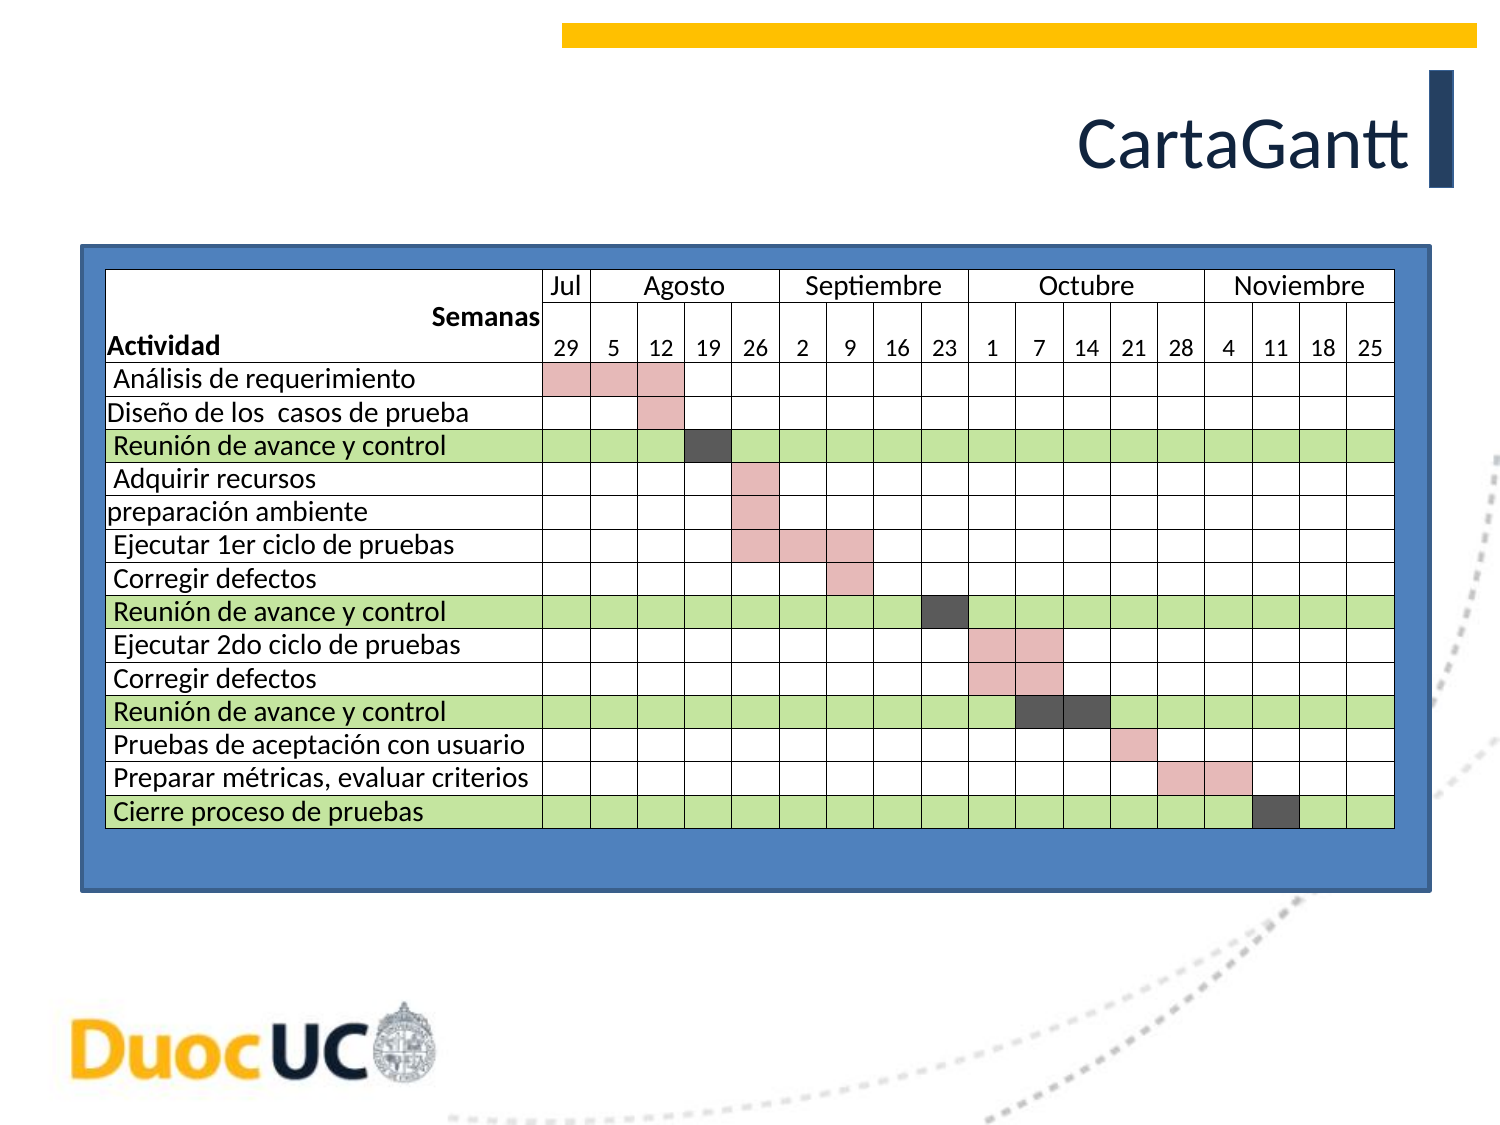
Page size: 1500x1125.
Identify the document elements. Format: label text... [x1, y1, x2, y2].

table_cell [685, 796, 731, 828]
table_cell [591, 363, 637, 396]
table_cell [1253, 430, 1299, 462]
table_cell [638, 762, 684, 795]
table_cell [1158, 463, 1204, 495]
table_cell [685, 596, 731, 628]
table_cell [874, 762, 921, 795]
table_cell [685, 430, 731, 462]
table_cell [874, 430, 921, 462]
table_cell [685, 762, 731, 795]
table_cell [543, 496, 590, 529]
table_cell [1111, 796, 1157, 828]
table_header Octubre [969, 270, 1204, 302]
table_cell [827, 430, 873, 462]
table_cell [827, 629, 873, 662]
table_cell [1300, 496, 1346, 529]
table_cell [1205, 663, 1252, 695]
table_cell [1111, 596, 1157, 628]
table_cell [874, 696, 921, 728]
table_cell [685, 363, 731, 396]
table_header Semanas Actividad [106, 270, 542, 362]
table_cell [1016, 696, 1063, 728]
table_cell [1111, 397, 1157, 429]
table_cell [638, 729, 684, 761]
table_cell [1111, 696, 1157, 728]
table_cell [1064, 563, 1110, 595]
table_cell [591, 397, 637, 429]
table_cell 18 [1300, 303, 1346, 362]
table_cell [780, 629, 826, 662]
table_cell [1205, 530, 1252, 562]
table_cell [1158, 696, 1204, 728]
table_cell [1205, 796, 1252, 828]
table_cell [732, 430, 779, 462]
table_cell [1205, 762, 1252, 795]
table_cell [827, 530, 873, 562]
table_cell [732, 796, 779, 828]
table_header Jul [543, 270, 590, 302]
table_cell [1111, 496, 1157, 529]
table_cell [1064, 729, 1110, 761]
table_cell [1016, 430, 1063, 462]
table_cell [1253, 530, 1299, 562]
table_cell [1111, 430, 1157, 462]
table_cell [1300, 363, 1346, 396]
table_cell [1158, 663, 1204, 695]
table_cell [874, 729, 921, 761]
table_cell [638, 663, 684, 695]
table_cell [1253, 397, 1299, 429]
table_cell 29 [543, 303, 590, 362]
table_cell [922, 629, 968, 662]
table_cell [1016, 629, 1063, 662]
table_cell [874, 663, 921, 695]
table_cell Ejecutar 1er ciclo de pruebas [106, 530, 542, 562]
table_cell [543, 762, 590, 795]
table_cell [1064, 696, 1110, 728]
table_cell [1253, 629, 1299, 662]
table_cell [1111, 762, 1157, 795]
table_cell preparación ambiente [106, 496, 542, 529]
table_cell [1111, 629, 1157, 662]
table_cell [827, 696, 873, 728]
table_cell 26 [732, 303, 779, 362]
table_cell [1016, 596, 1063, 628]
table_cell [1205, 430, 1252, 462]
table_cell [1253, 696, 1299, 728]
table_cell [591, 629, 637, 662]
table_cell [922, 463, 968, 495]
table_cell [1016, 663, 1063, 695]
table_cell [1205, 397, 1252, 429]
table_header Noviembre [1205, 270, 1394, 302]
table_cell [1016, 729, 1063, 761]
table_cell [1300, 696, 1346, 728]
table_cell [543, 397, 590, 429]
table_cell [1064, 596, 1110, 628]
table_cell [591, 729, 637, 761]
table_cell [780, 496, 826, 529]
table_cell [732, 530, 779, 562]
table_cell [732, 663, 779, 695]
table_cell 23 [922, 303, 968, 362]
table_cell [827, 563, 873, 595]
table_cell 9 [827, 303, 873, 362]
table_cell [827, 796, 873, 828]
table_cell [1347, 563, 1394, 595]
table_cell [685, 496, 731, 529]
table_cell Reunión de avance y control [106, 596, 542, 628]
table_cell [638, 563, 684, 595]
table_cell 7 [1016, 303, 1063, 362]
table_cell [922, 696, 968, 728]
table_cell [685, 563, 731, 595]
table_cell [1064, 762, 1110, 795]
table_cell Cierre proceso de pruebas [106, 796, 542, 828]
picture [0, 0, 1500, 1125]
table_cell [969, 363, 1015, 396]
table_cell [1205, 563, 1252, 595]
table_cell [969, 629, 1015, 662]
table_cell [638, 397, 684, 429]
table_cell Diseño de los casos de prueba [106, 397, 542, 429]
table_cell [922, 762, 968, 795]
table_cell [543, 363, 590, 396]
table_cell [1347, 796, 1394, 828]
table_cell [732, 463, 779, 495]
table_cell [1347, 463, 1394, 495]
table_cell Ejecutar 2do ciclo de pruebas [106, 629, 542, 662]
table_cell [1300, 563, 1346, 595]
table_cell [1347, 629, 1394, 662]
table_cell [1016, 530, 1063, 562]
table_header Septiembre [780, 270, 968, 302]
table_cell [874, 363, 921, 396]
table_cell [543, 463, 590, 495]
table_cell 4 [1205, 303, 1252, 362]
title CartaGantt [74, 44, 1426, 233]
table_cell [922, 397, 968, 429]
table_cell [827, 463, 873, 495]
table_cell [1347, 696, 1394, 728]
table_cell [1347, 663, 1394, 695]
table_cell [1064, 530, 1110, 562]
table_cell 5 [591, 303, 637, 362]
table_cell [1158, 397, 1204, 429]
table_cell [591, 463, 637, 495]
table_cell [874, 530, 921, 562]
table_cell [1111, 463, 1157, 495]
table_cell [922, 363, 968, 396]
table_cell [922, 796, 968, 828]
table_cell [1347, 496, 1394, 529]
table_cell [1158, 563, 1204, 595]
table_cell 21 [1111, 303, 1157, 362]
table_cell [1205, 629, 1252, 662]
table_cell [732, 629, 779, 662]
table_cell Adquirir recursos [106, 463, 542, 495]
table_cell [1064, 663, 1110, 695]
table_cell Reunión de avance y control [106, 696, 542, 728]
table_cell [1205, 496, 1252, 529]
table_cell [827, 363, 873, 396]
table_cell [638, 596, 684, 628]
table_cell [780, 463, 826, 495]
table_cell [732, 496, 779, 529]
table_cell [638, 796, 684, 828]
table_cell [638, 430, 684, 462]
table_cell [827, 729, 873, 761]
table_cell [1158, 729, 1204, 761]
table_cell [874, 463, 921, 495]
table_cell [969, 496, 1015, 529]
table_cell [591, 563, 637, 595]
table_cell Pruebas de aceptación con usuario [106, 729, 542, 761]
table_cell [1111, 363, 1157, 396]
table_cell 25 [1347, 303, 1394, 362]
table_cell [780, 729, 826, 761]
table_cell [874, 596, 921, 628]
table_cell [1253, 663, 1299, 695]
table_cell [874, 397, 921, 429]
table_cell [1300, 729, 1346, 761]
table_cell [638, 629, 684, 662]
table_cell [732, 729, 779, 761]
table_cell [732, 563, 779, 595]
table_cell [1300, 430, 1346, 462]
table_cell [732, 596, 779, 628]
table_cell [780, 596, 826, 628]
table_cell [1016, 496, 1063, 529]
table_cell [1300, 463, 1346, 495]
table_cell [874, 796, 921, 828]
table_cell [922, 663, 968, 695]
table_cell [1016, 762, 1063, 795]
table_cell [969, 663, 1015, 695]
table_cell 14 [1064, 303, 1110, 362]
table_cell [543, 530, 590, 562]
table_cell [685, 397, 731, 429]
table_cell [1253, 796, 1299, 828]
table_cell [1205, 463, 1252, 495]
table_cell [1158, 363, 1204, 396]
table_cell [543, 729, 590, 761]
table_cell [1111, 563, 1157, 595]
table_cell [732, 696, 779, 728]
table_cell [1064, 430, 1110, 462]
table_cell 28 [1158, 303, 1204, 362]
table_cell [1253, 563, 1299, 595]
table_cell [1253, 363, 1299, 396]
table_cell [1253, 463, 1299, 495]
table_cell [591, 696, 637, 728]
table_cell [922, 430, 968, 462]
table_cell [543, 696, 590, 728]
table_cell [780, 563, 826, 595]
table_cell [591, 596, 637, 628]
table_cell [780, 762, 826, 795]
table_cell [1158, 629, 1204, 662]
table_cell [591, 430, 637, 462]
table_cell [1205, 596, 1252, 628]
table_cell [638, 463, 684, 495]
table_cell [1111, 663, 1157, 695]
table_cell [543, 563, 590, 595]
table_cell [1205, 363, 1252, 396]
table_cell [1016, 463, 1063, 495]
table_cell 1 [969, 303, 1015, 362]
table_cell [543, 796, 590, 828]
table_cell [1064, 463, 1110, 495]
table_cell [638, 363, 684, 396]
table_cell [969, 729, 1015, 761]
table_cell [780, 530, 826, 562]
table_cell [1158, 796, 1204, 828]
table_cell [1347, 397, 1394, 429]
table_cell [969, 596, 1015, 628]
table_cell [591, 663, 637, 695]
table_cell 11 [1253, 303, 1299, 362]
table_cell Reunión de avance y control [106, 430, 542, 462]
table_cell [543, 596, 590, 628]
table_cell [1253, 762, 1299, 795]
table_cell [780, 663, 826, 695]
table_cell [780, 696, 826, 728]
table_cell 2 [780, 303, 826, 362]
table_cell [638, 530, 684, 562]
table_cell [1300, 762, 1346, 795]
table_cell [780, 796, 826, 828]
table_cell [969, 463, 1015, 495]
table_cell [922, 563, 968, 595]
table_cell [780, 397, 826, 429]
table_cell [1347, 530, 1394, 562]
table_cell Corregir defectos [106, 563, 542, 595]
table_cell [591, 496, 637, 529]
table_header Agosto [591, 270, 779, 302]
table_cell [543, 629, 590, 662]
table_cell [922, 530, 968, 562]
table_cell [922, 496, 968, 529]
table_cell [1016, 363, 1063, 396]
table_cell [1300, 596, 1346, 628]
table_cell 16 [874, 303, 921, 362]
table_cell [638, 496, 684, 529]
table_cell [827, 663, 873, 695]
table_cell [874, 629, 921, 662]
table_cell [591, 530, 637, 562]
table_cell [685, 629, 731, 662]
table_cell [1158, 530, 1204, 562]
table_cell [922, 729, 968, 761]
table_cell [1064, 496, 1110, 529]
table_cell [1064, 363, 1110, 396]
table_cell [1300, 530, 1346, 562]
table_cell [1347, 430, 1394, 462]
table_cell [969, 696, 1015, 728]
text_box [80, 244, 1432, 893]
table_cell [1253, 496, 1299, 529]
table_cell [732, 363, 779, 396]
table_cell [1064, 796, 1110, 828]
table_cell [969, 397, 1015, 429]
table_cell [827, 762, 873, 795]
table_cell [1347, 762, 1394, 795]
table_cell [591, 796, 637, 828]
table_cell [591, 762, 637, 795]
table_cell [1347, 363, 1394, 396]
table_cell [1253, 596, 1299, 628]
table_cell [638, 696, 684, 728]
table_cell [543, 663, 590, 695]
table_cell [732, 397, 779, 429]
table_cell [1016, 397, 1063, 429]
table_cell [1205, 729, 1252, 761]
table_cell [685, 696, 731, 728]
table_cell [780, 430, 826, 462]
table_cell [827, 397, 873, 429]
table_cell Preparar métricas, evaluar criterios [106, 762, 542, 795]
table_cell Análisis de requerimiento [106, 363, 542, 396]
table_cell [1158, 496, 1204, 529]
table_cell [1064, 629, 1110, 662]
table_cell [874, 563, 921, 595]
table_cell [685, 463, 731, 495]
table_cell [1016, 563, 1063, 595]
table_cell [1158, 596, 1204, 628]
table_cell 19 [685, 303, 731, 362]
table_cell [732, 762, 779, 795]
table_cell [1158, 430, 1204, 462]
table_cell [685, 729, 731, 761]
table_cell Corregir defectos [106, 663, 542, 695]
table_cell [1016, 796, 1063, 828]
table_cell [1253, 729, 1299, 761]
table_cell [780, 363, 826, 396]
table_cell [827, 496, 873, 529]
table_cell [922, 596, 968, 628]
table_cell [1300, 796, 1346, 828]
table_cell [874, 496, 921, 529]
table_cell [969, 796, 1015, 828]
table_cell [969, 430, 1015, 462]
table_cell [1300, 629, 1346, 662]
table_cell [827, 596, 873, 628]
table_cell [1347, 729, 1394, 761]
table_cell [1205, 696, 1252, 728]
table_cell [1300, 397, 1346, 429]
table_cell [1064, 397, 1110, 429]
table_cell 12 [638, 303, 684, 362]
table_cell [685, 530, 731, 562]
table_cell [1111, 530, 1157, 562]
table_cell [969, 530, 1015, 562]
table_cell [685, 663, 731, 695]
table_cell [1347, 596, 1394, 628]
table_cell [969, 563, 1015, 595]
table_cell [1111, 729, 1157, 761]
table_cell [543, 430, 590, 462]
table_cell [1158, 762, 1204, 795]
table_cell [969, 762, 1015, 795]
table_cell [1300, 663, 1346, 695]
